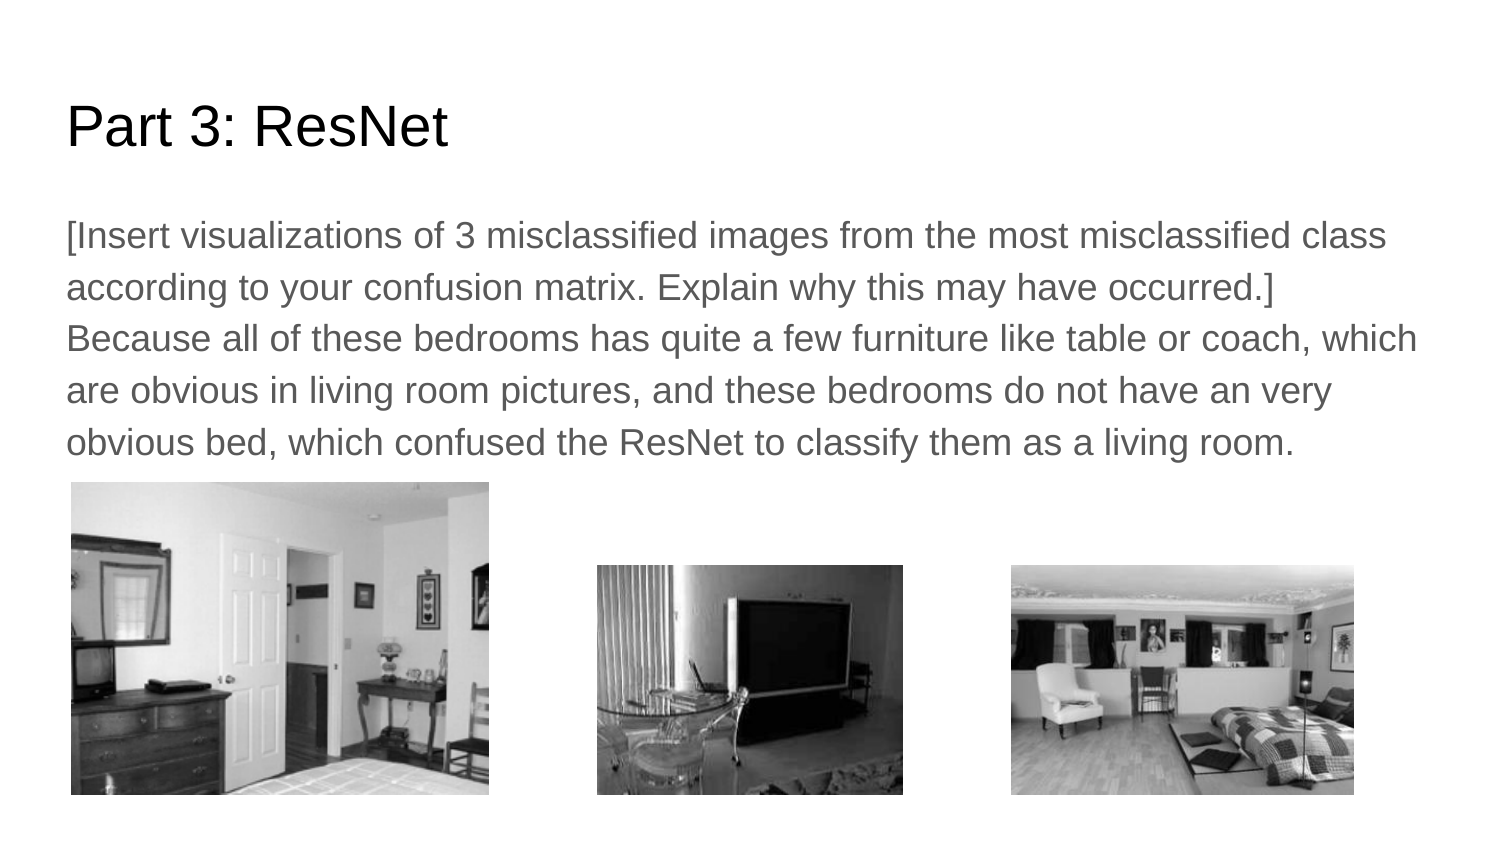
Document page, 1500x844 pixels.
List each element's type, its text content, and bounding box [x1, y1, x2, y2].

title Part 3: ResNet [51, 72, 1449, 167]
picture [71, 482, 489, 796]
list [Insert visualizations of 3 misclassified images from the most misclassified class according to your confusion matrix. Explain why this may have occurred.] Because all of these bedrooms has quite a few furniture like table or coach, which are obvious in living room pictures, and these bedrooms do not have an very obvious bed, which confused the ResNet to classify them as a living room. [51, 189, 1449, 750]
picture [597, 565, 903, 796]
picture [1011, 565, 1354, 796]
